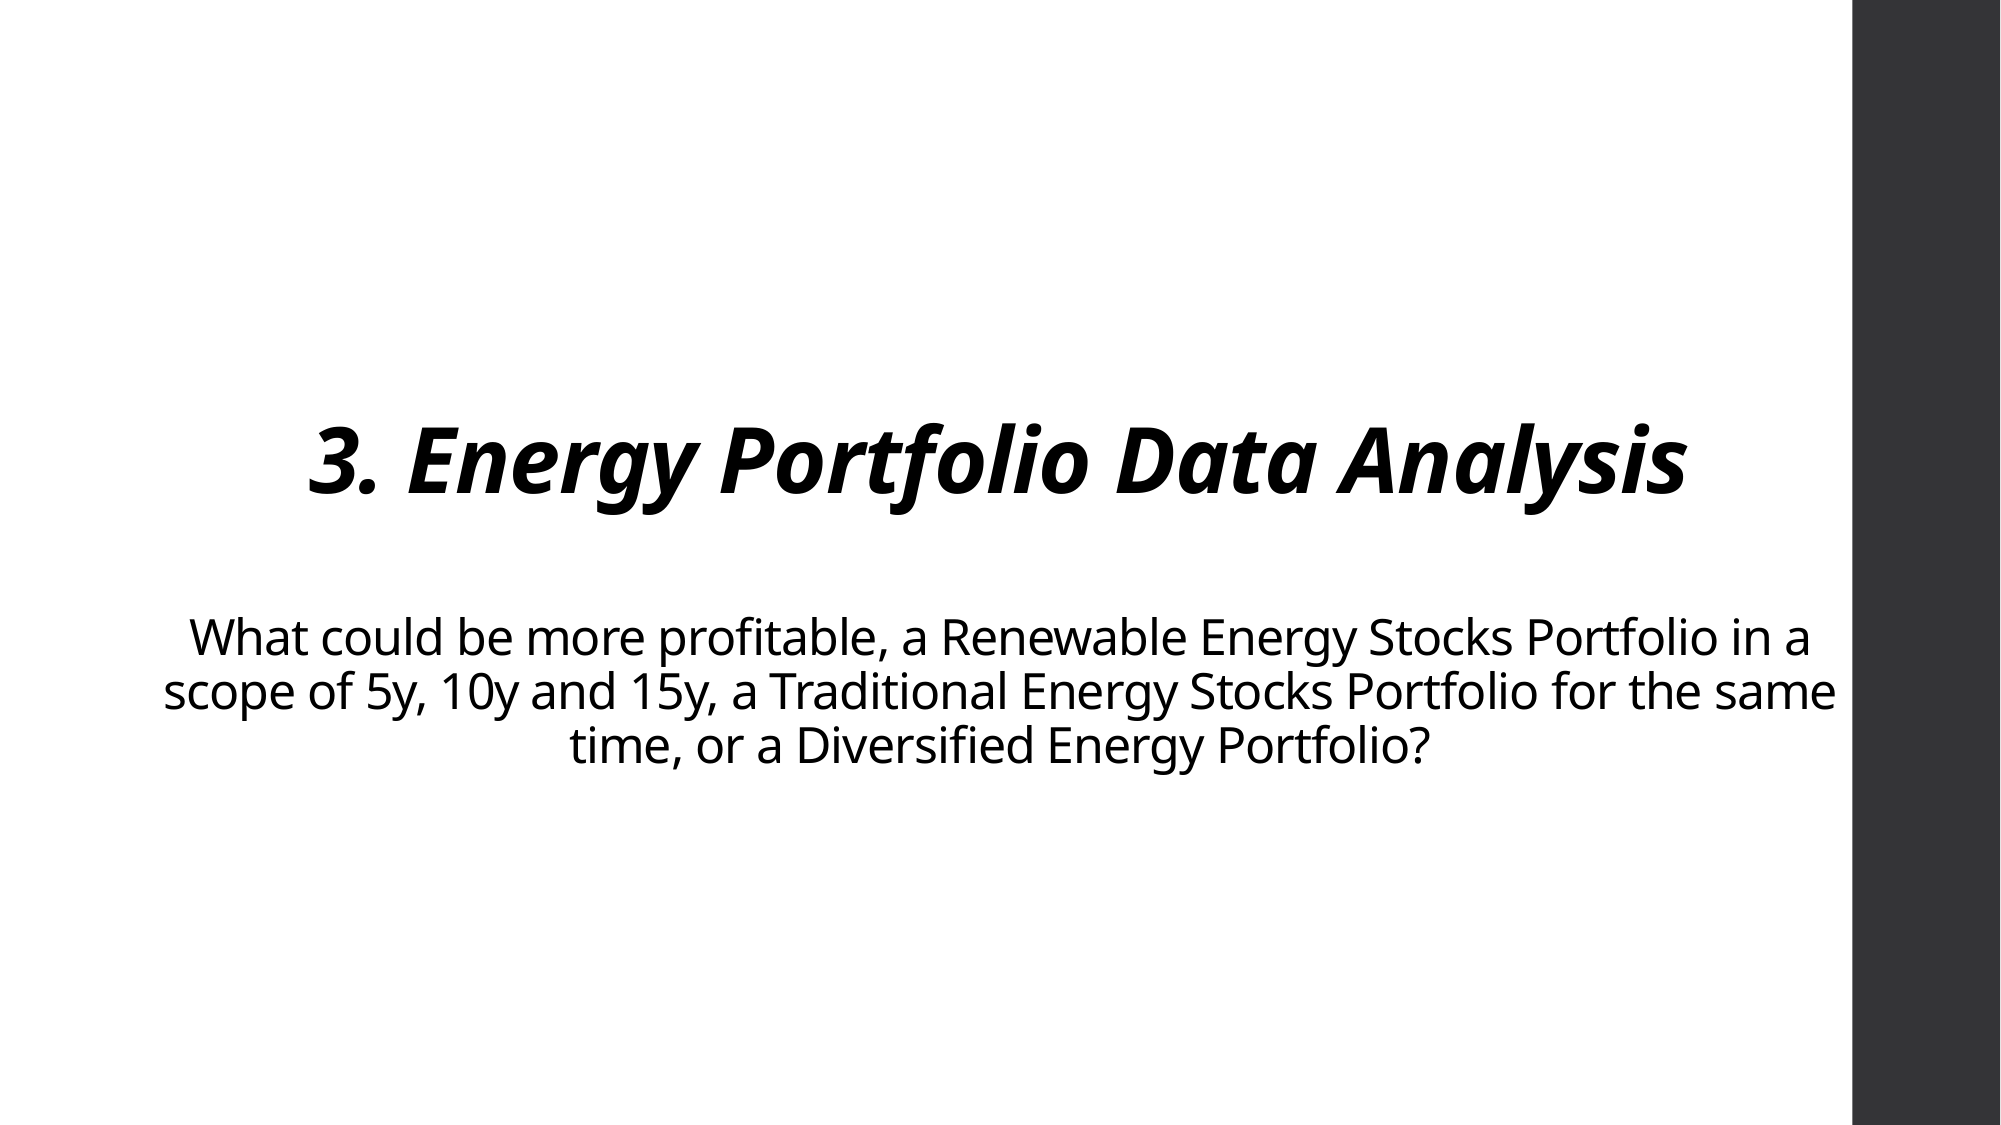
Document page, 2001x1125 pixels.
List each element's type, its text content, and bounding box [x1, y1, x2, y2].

title 3. Energy Portfolio Data Analysis What could be more profitable, a Renewable Energy Stocks Portfolio in a scope of 5y, 10y and 15y, a Traditional Energy Stocks Portfolio for the same time, or a Diversified Energy Portfolio? [137, 345, 1863, 782]
